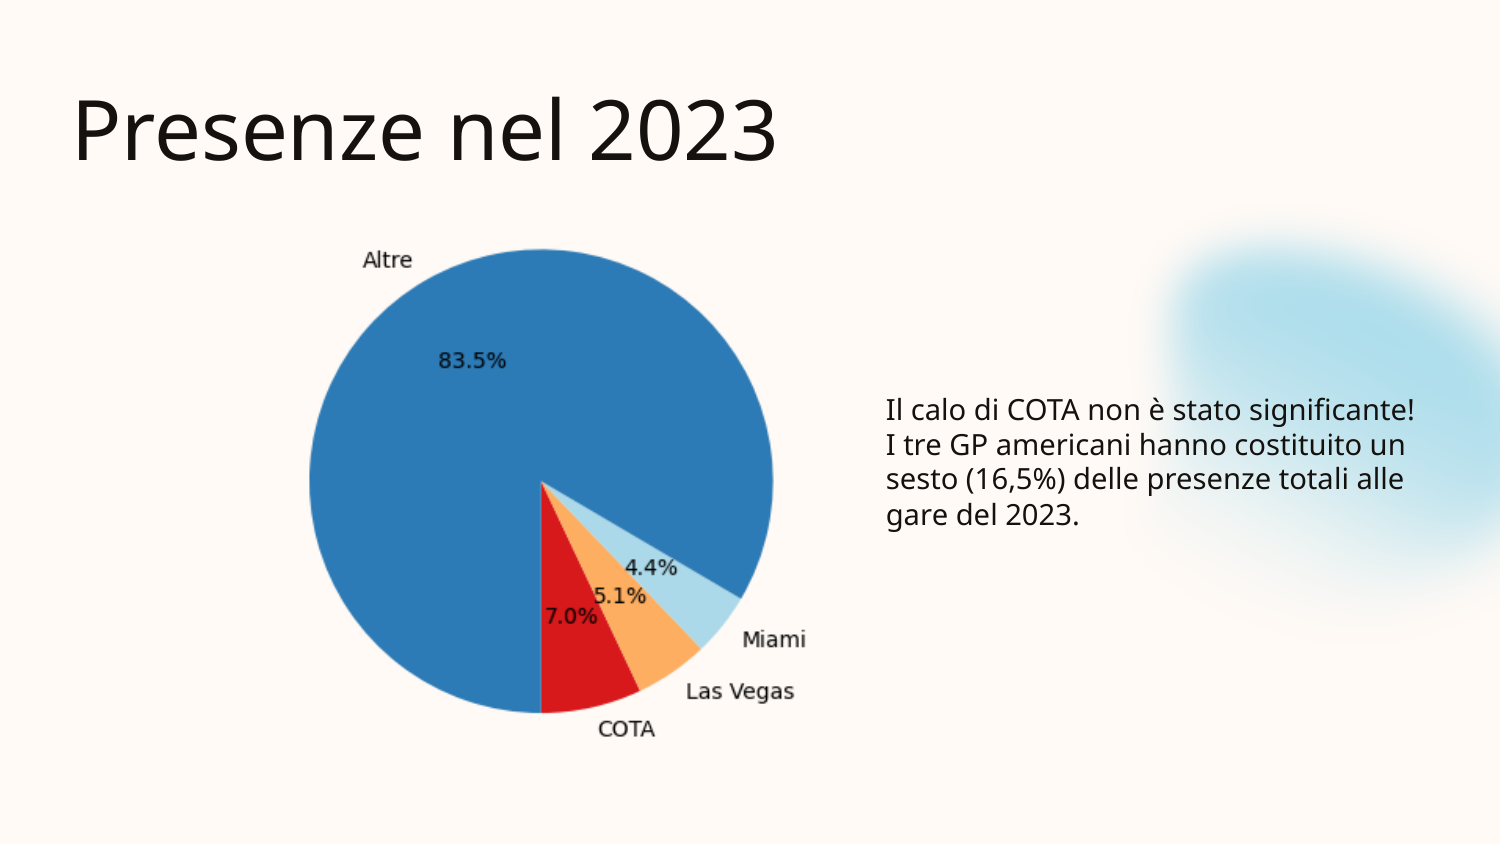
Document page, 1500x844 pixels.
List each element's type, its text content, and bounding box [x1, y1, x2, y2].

picture [235, 176, 847, 787]
text_box Il calo di COTA non è stato significante! I tre GP americani hanno costituito un sesto (16,5%) delle presenze totali alle gare del 2023. [850, 376, 1454, 496]
picture [1000, 77, 1500, 767]
text_box Presenze nel 2023 [56, 62, 1485, 153]
